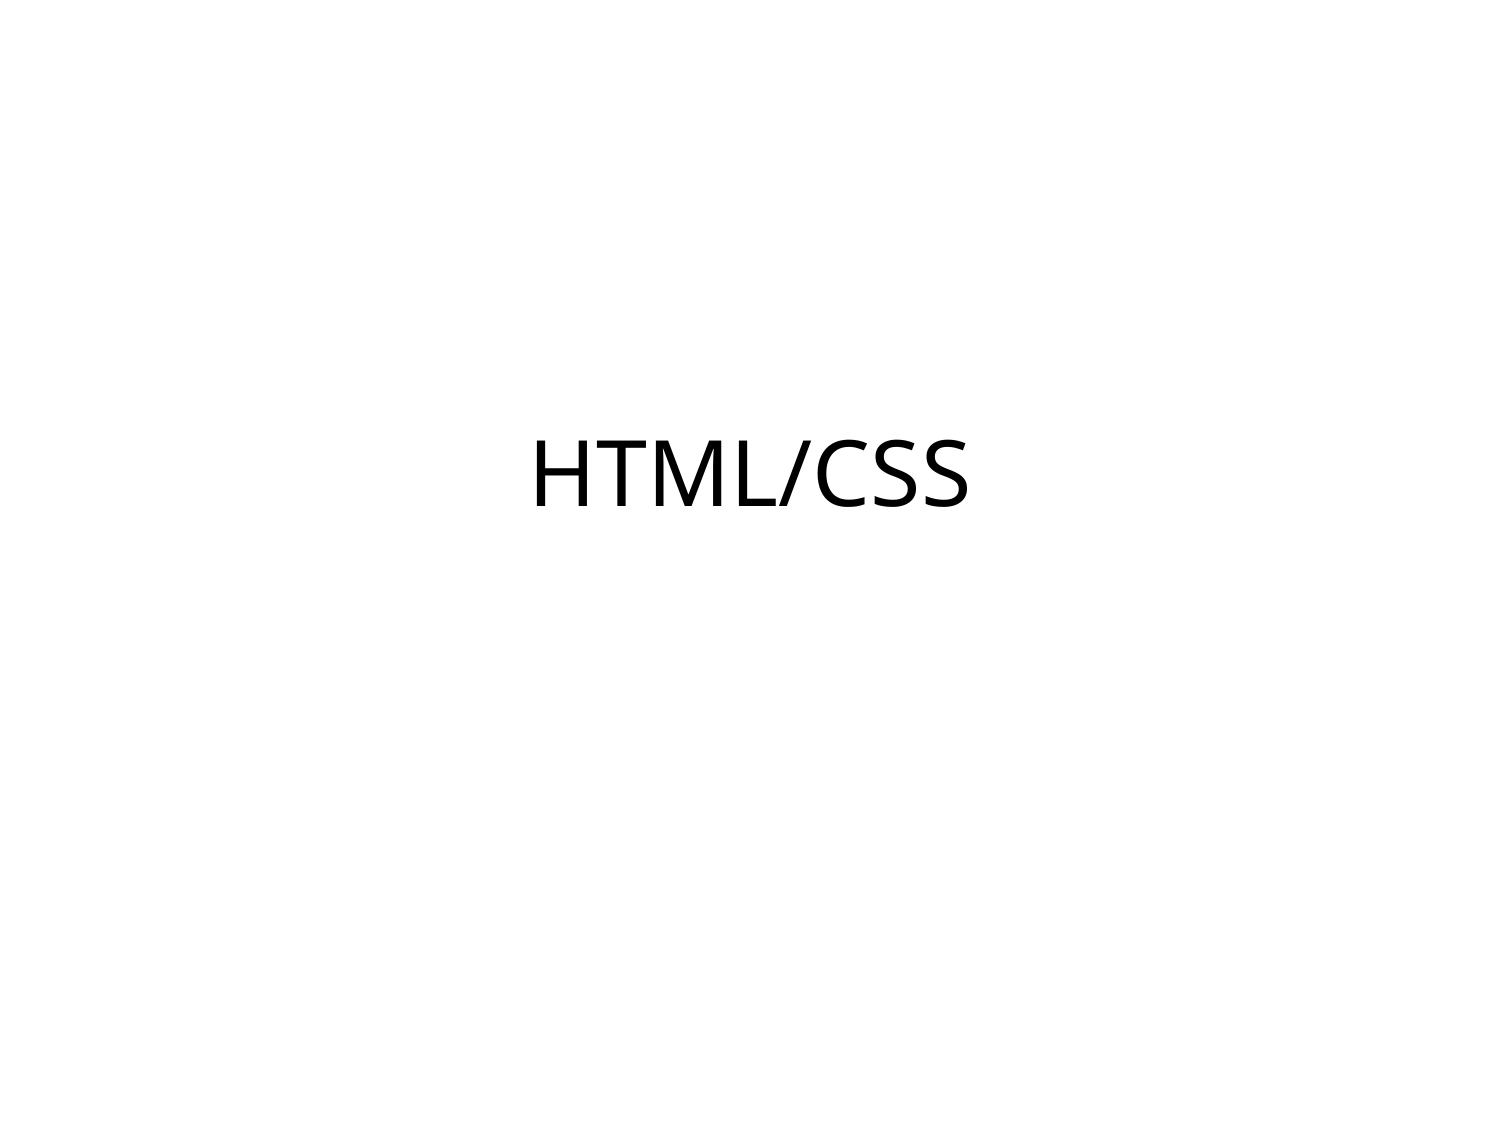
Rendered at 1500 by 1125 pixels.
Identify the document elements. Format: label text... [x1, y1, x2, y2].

title HTML/CSS [112, 349, 1388, 591]
